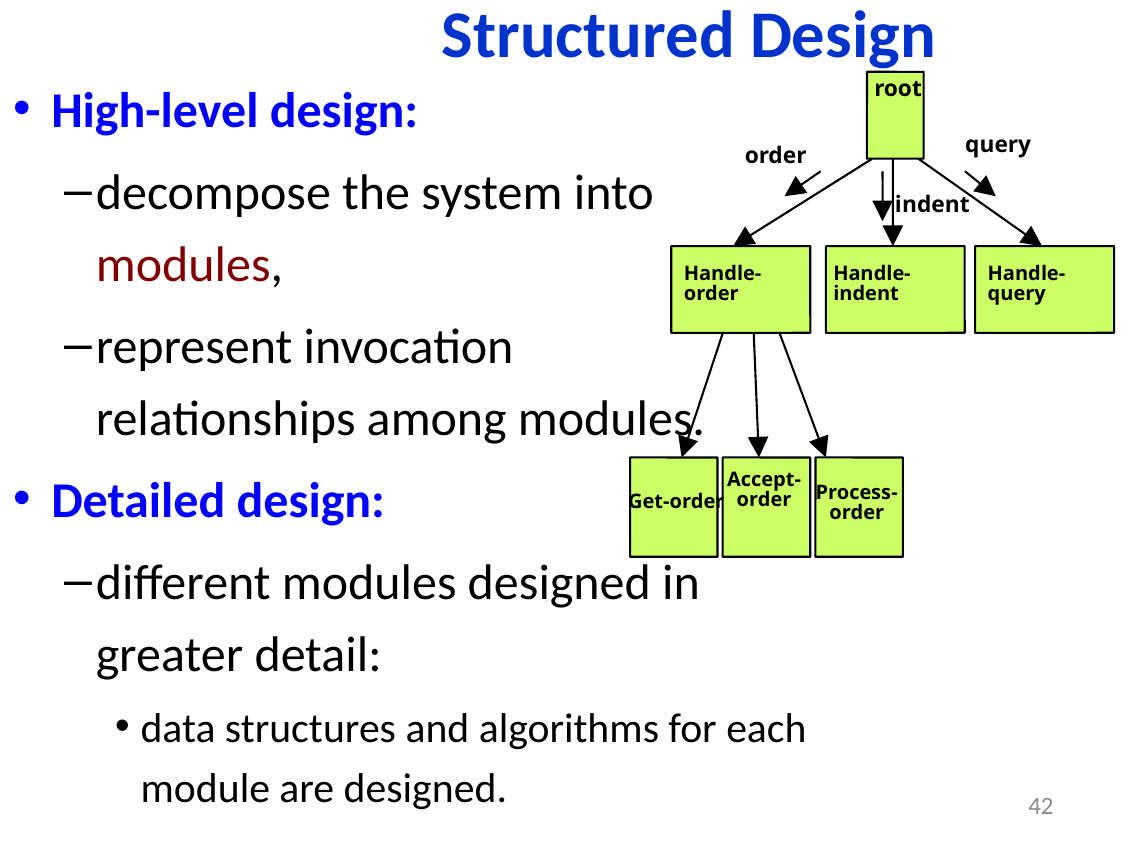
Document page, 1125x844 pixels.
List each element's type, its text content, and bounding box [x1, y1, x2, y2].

title Structured Design [209, 0, 1125, 105]
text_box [624, 71, 1115, 560]
list High-level design: decompose the system into modules, represent invocation relationships among modules. Detailed design: different modules designed in greater detail: data structures and algorithms for each module are designed. [10, 59, 837, 707]
slide_number 42 [806, 782, 1069, 827]
